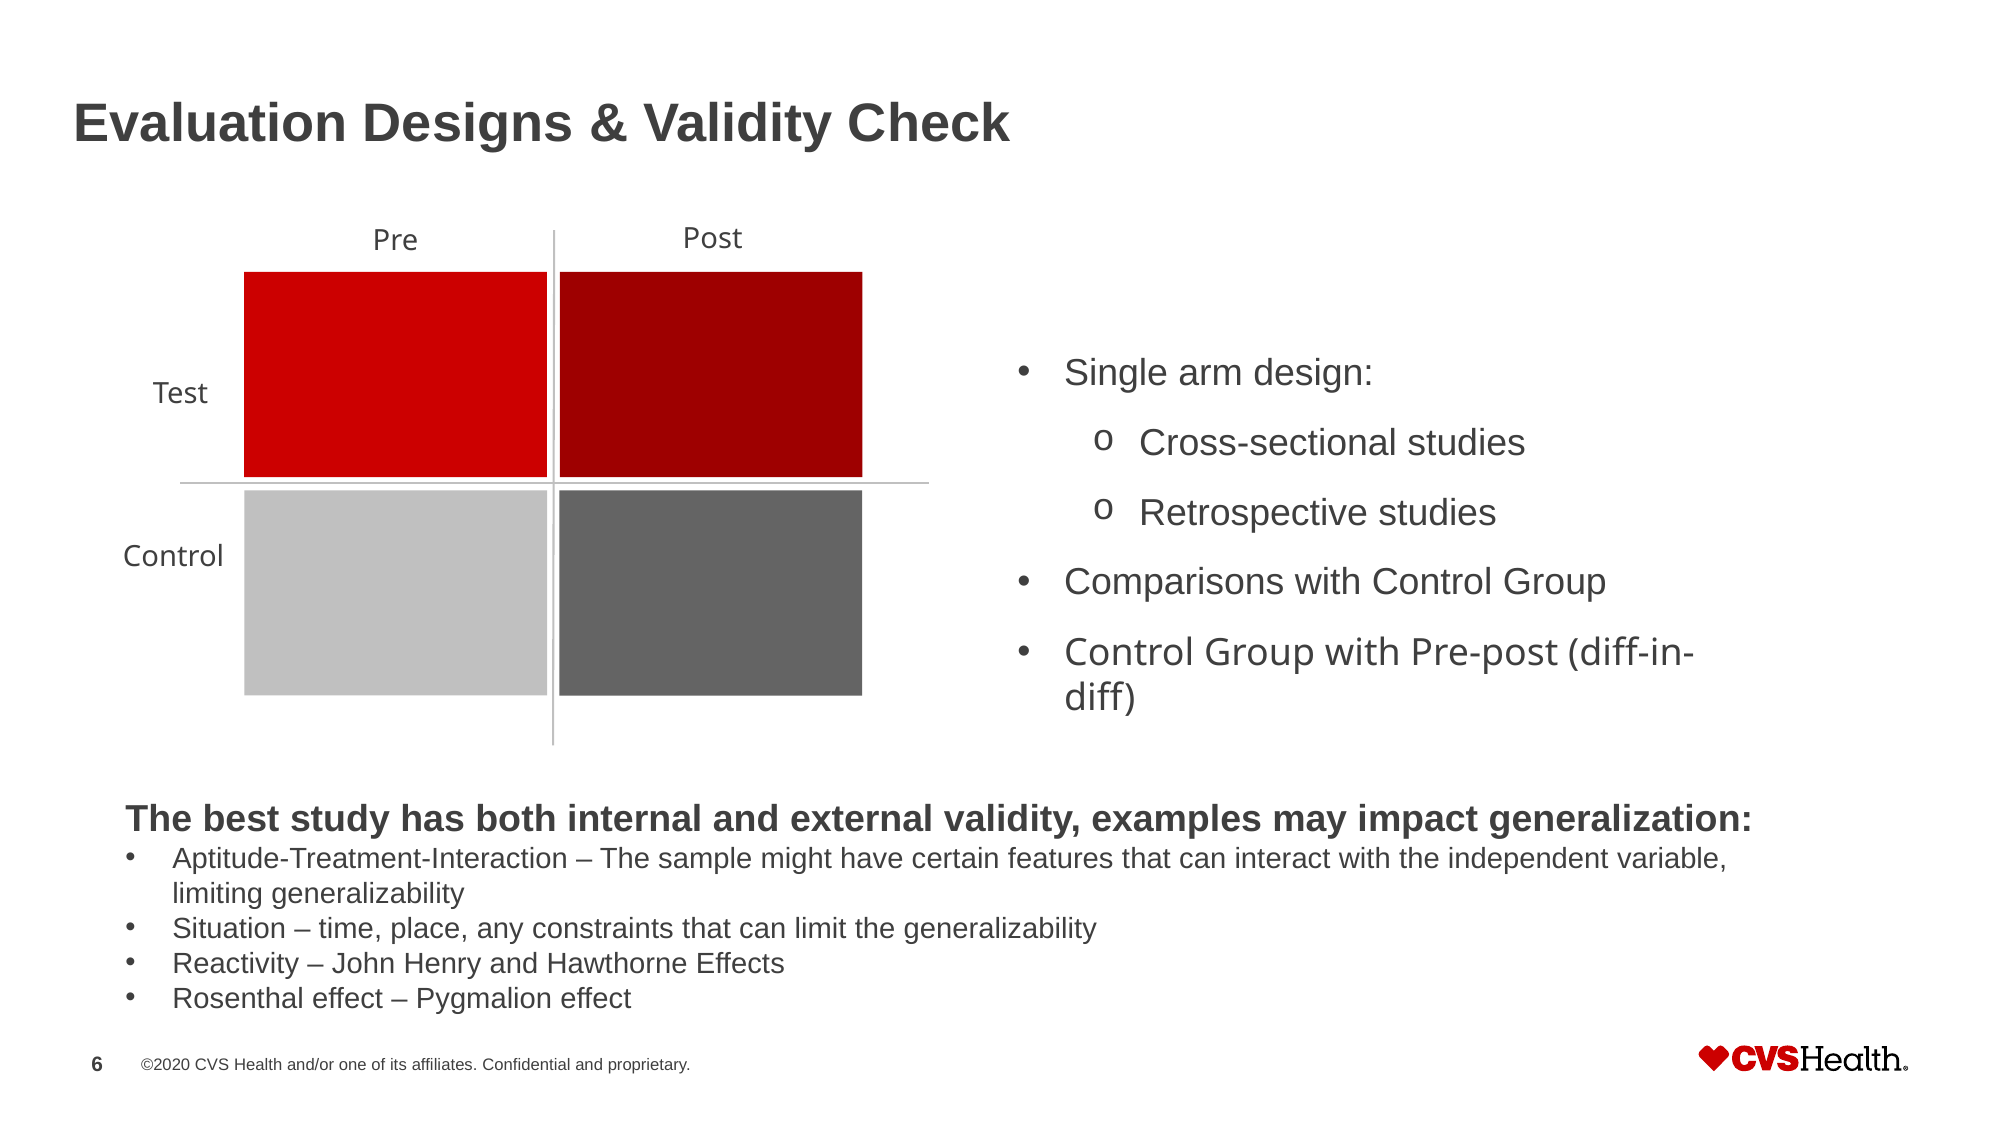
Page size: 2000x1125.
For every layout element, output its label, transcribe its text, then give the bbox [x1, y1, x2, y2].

text_box Single arm design: Cross-sectional studies Retrospective studies Comparisons with Control Group Control Group with Pre-post (diff-in-diff) [1017, 347, 1762, 704]
text_box The best study has both internal and external validity, examples may impact generalization: Aptitude-Treatment-Interaction – The sample might have certain features that can interact with the independent variable, limiting generalizability Situation – time, place, any constraints that can limit the generalizability Reactivity – John Henry and Hawthorne Effects Rosenthal effect – Pygmalion effect [110, 786, 1781, 1022]
title Evaluation Designs & Validity Check [73, 63, 1625, 184]
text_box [110, 219, 929, 746]
